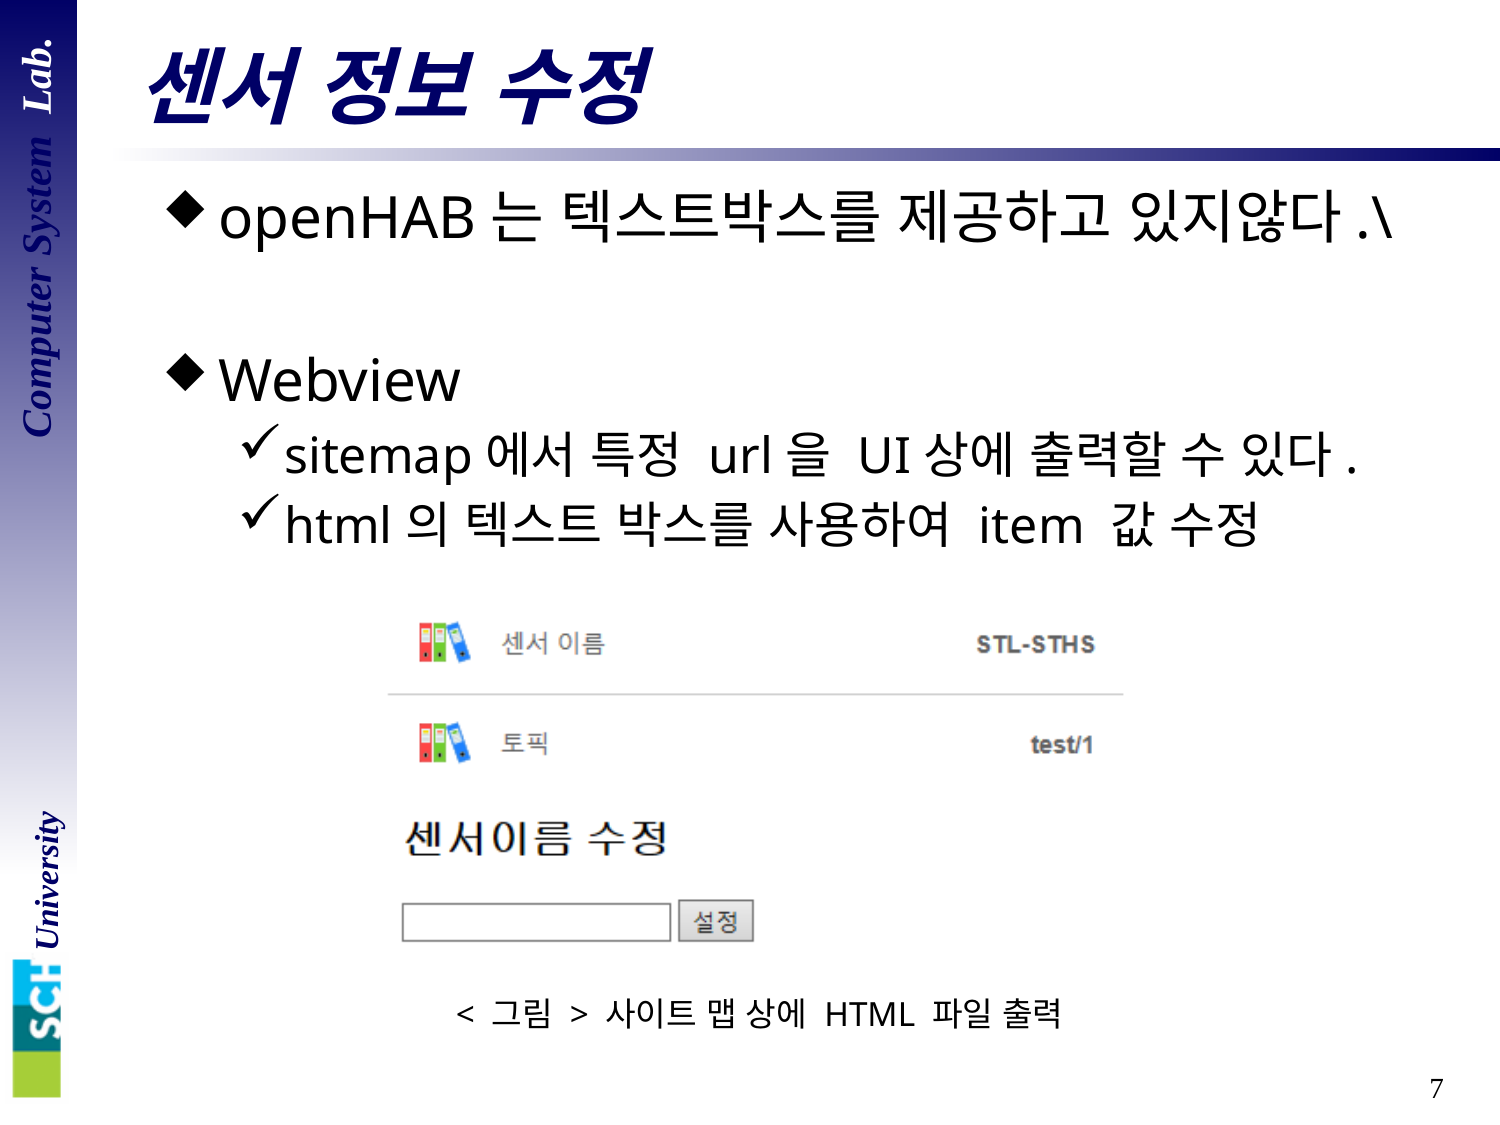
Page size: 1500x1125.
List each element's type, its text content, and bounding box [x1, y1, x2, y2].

picture [383, 604, 1136, 995]
text_box < 그림 > 사이트 맵 상에 HTML 파일 출력 [441, 1004, 1078, 1041]
picture [5, 952, 69, 1104]
list openHAB는 텍스트박스를 제공하고 있지않다.\ Webview sitemap에서 특정 url을 UI상에 출력할 수 있다. html의 텍스트 박스를 사용하여 item 값 수정 [147, 172, 1469, 1034]
title 센서 정보 수정 [123, 25, 1460, 143]
